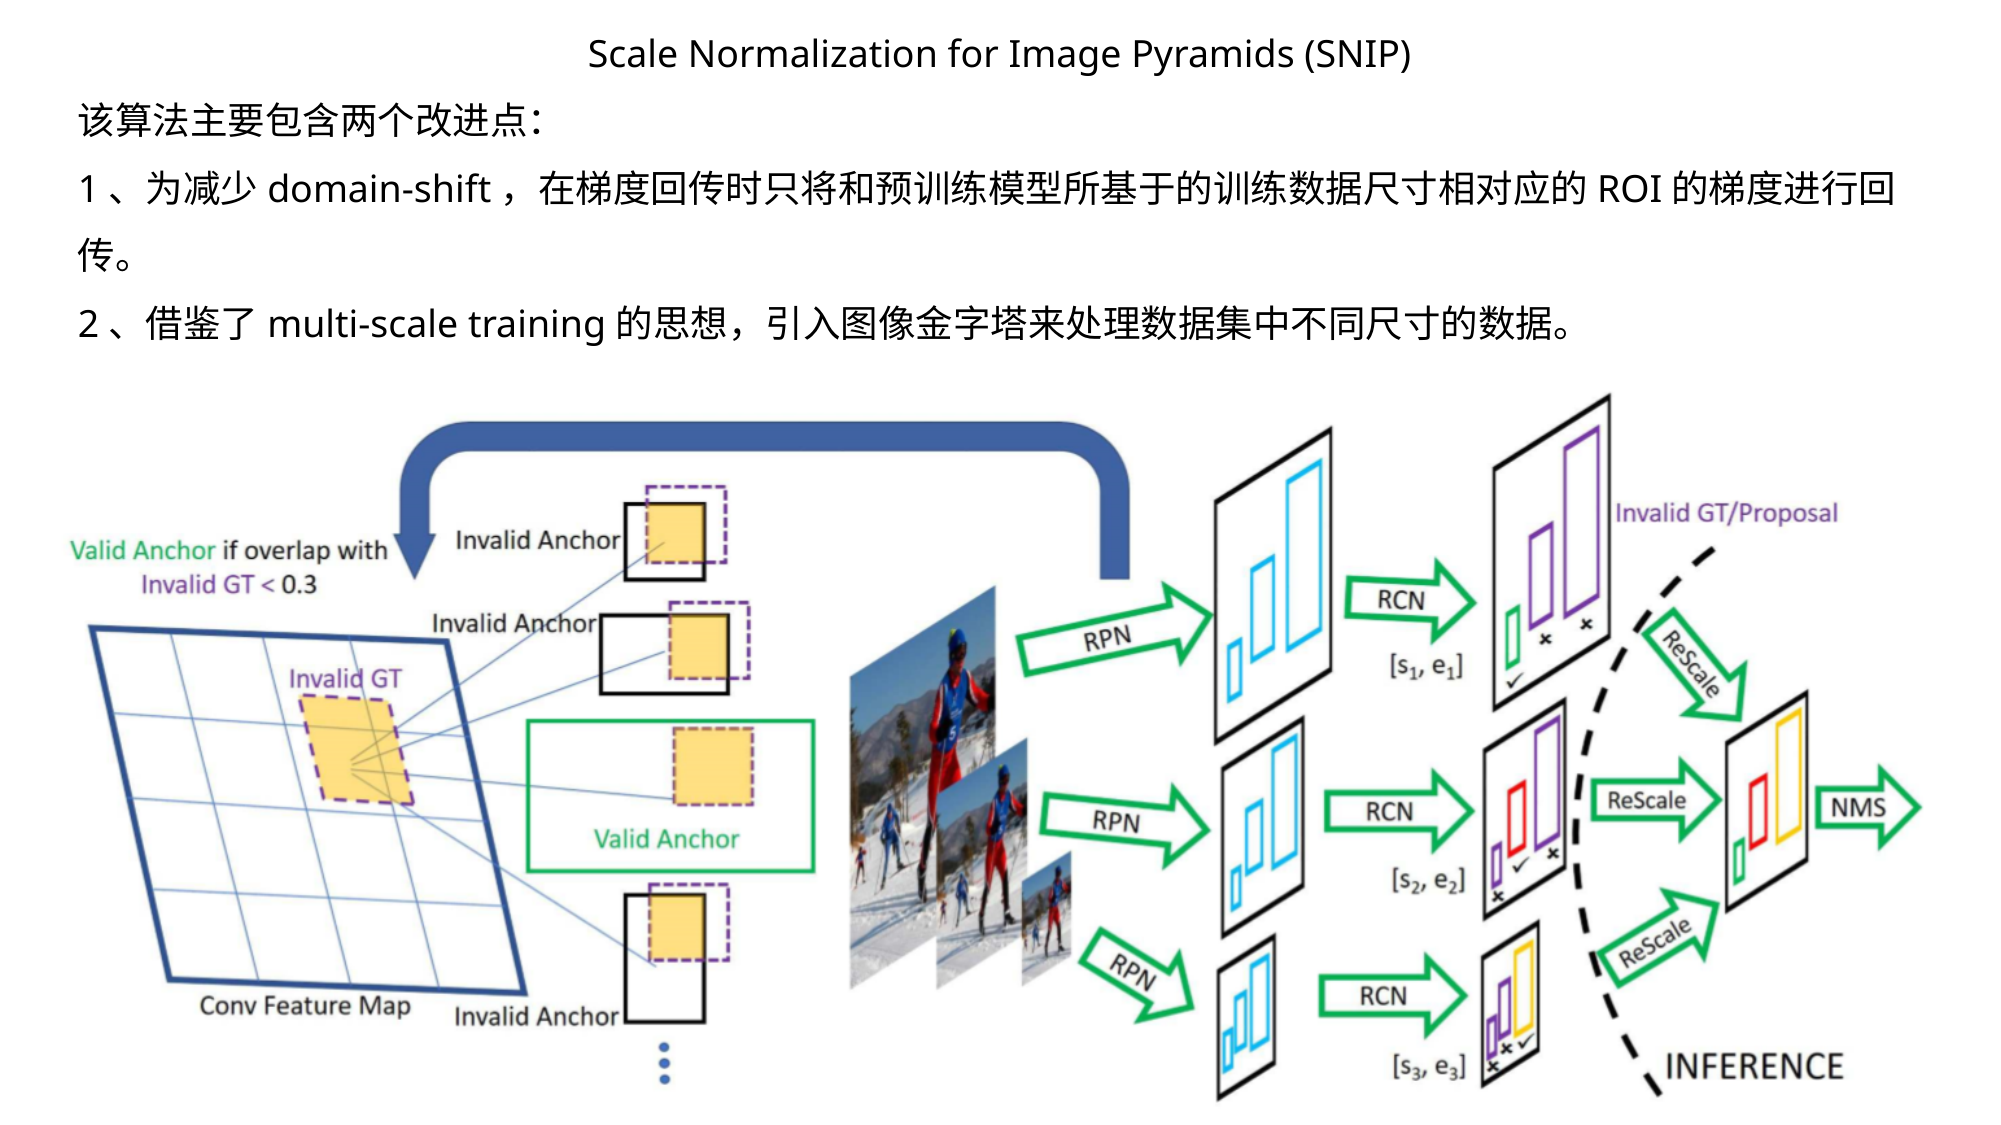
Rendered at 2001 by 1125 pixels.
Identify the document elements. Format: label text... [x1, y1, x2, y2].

picture [0, 318, 2000, 1125]
text_box Scale Normalization for Image Pyramids (SNIP) 该算法主要包含两个改进点： 1、为减少domain-shift，在梯度回传时只将和预训练模型所基于的训练数据尺寸相对应的ROI的梯度进行回传。 2、借鉴了multi-scale training的思想，引入图像金字塔来处理数据集中不同尺寸的数据。 [63, 0, 1937, 318]
